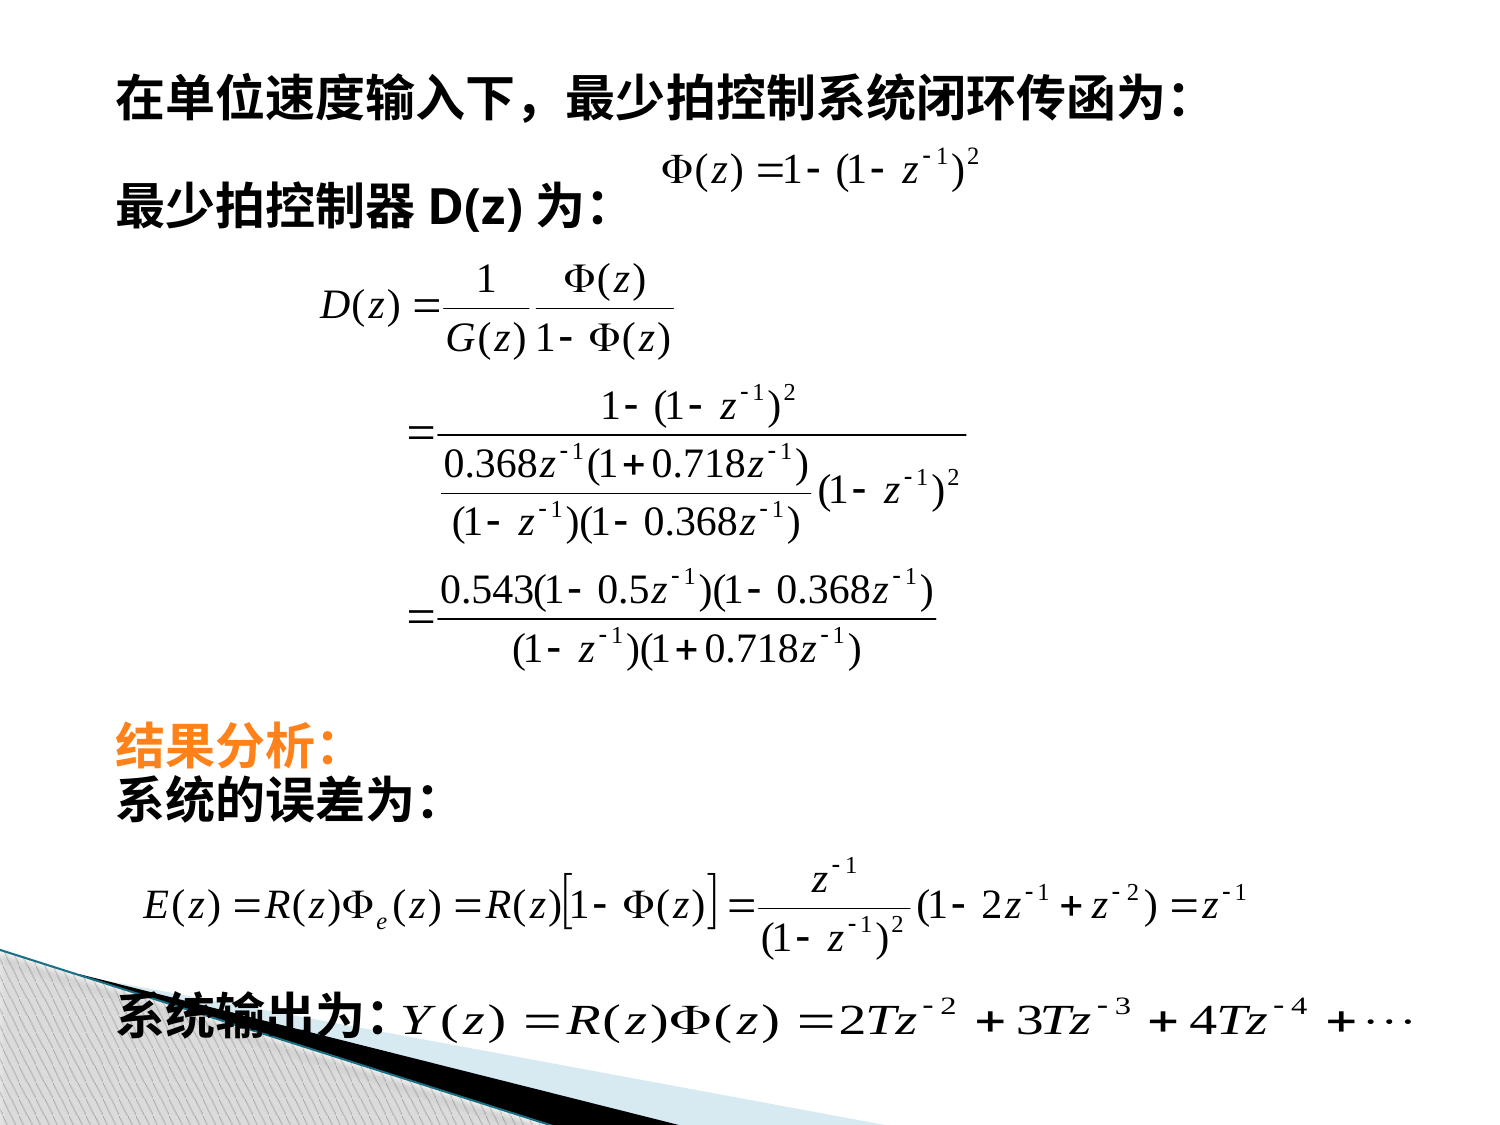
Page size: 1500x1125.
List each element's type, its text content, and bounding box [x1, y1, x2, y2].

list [312, 249, 975, 679]
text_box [395, 987, 1421, 1051]
list 在单位速度输入下，最少拍控制系统闭环传函为： 最少拍控制器D(z)为： 结果分析： 系统的误差为： 系统输出为： [41, 66, 1424, 1071]
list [655, 136, 987, 201]
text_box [135, 845, 1253, 966]
